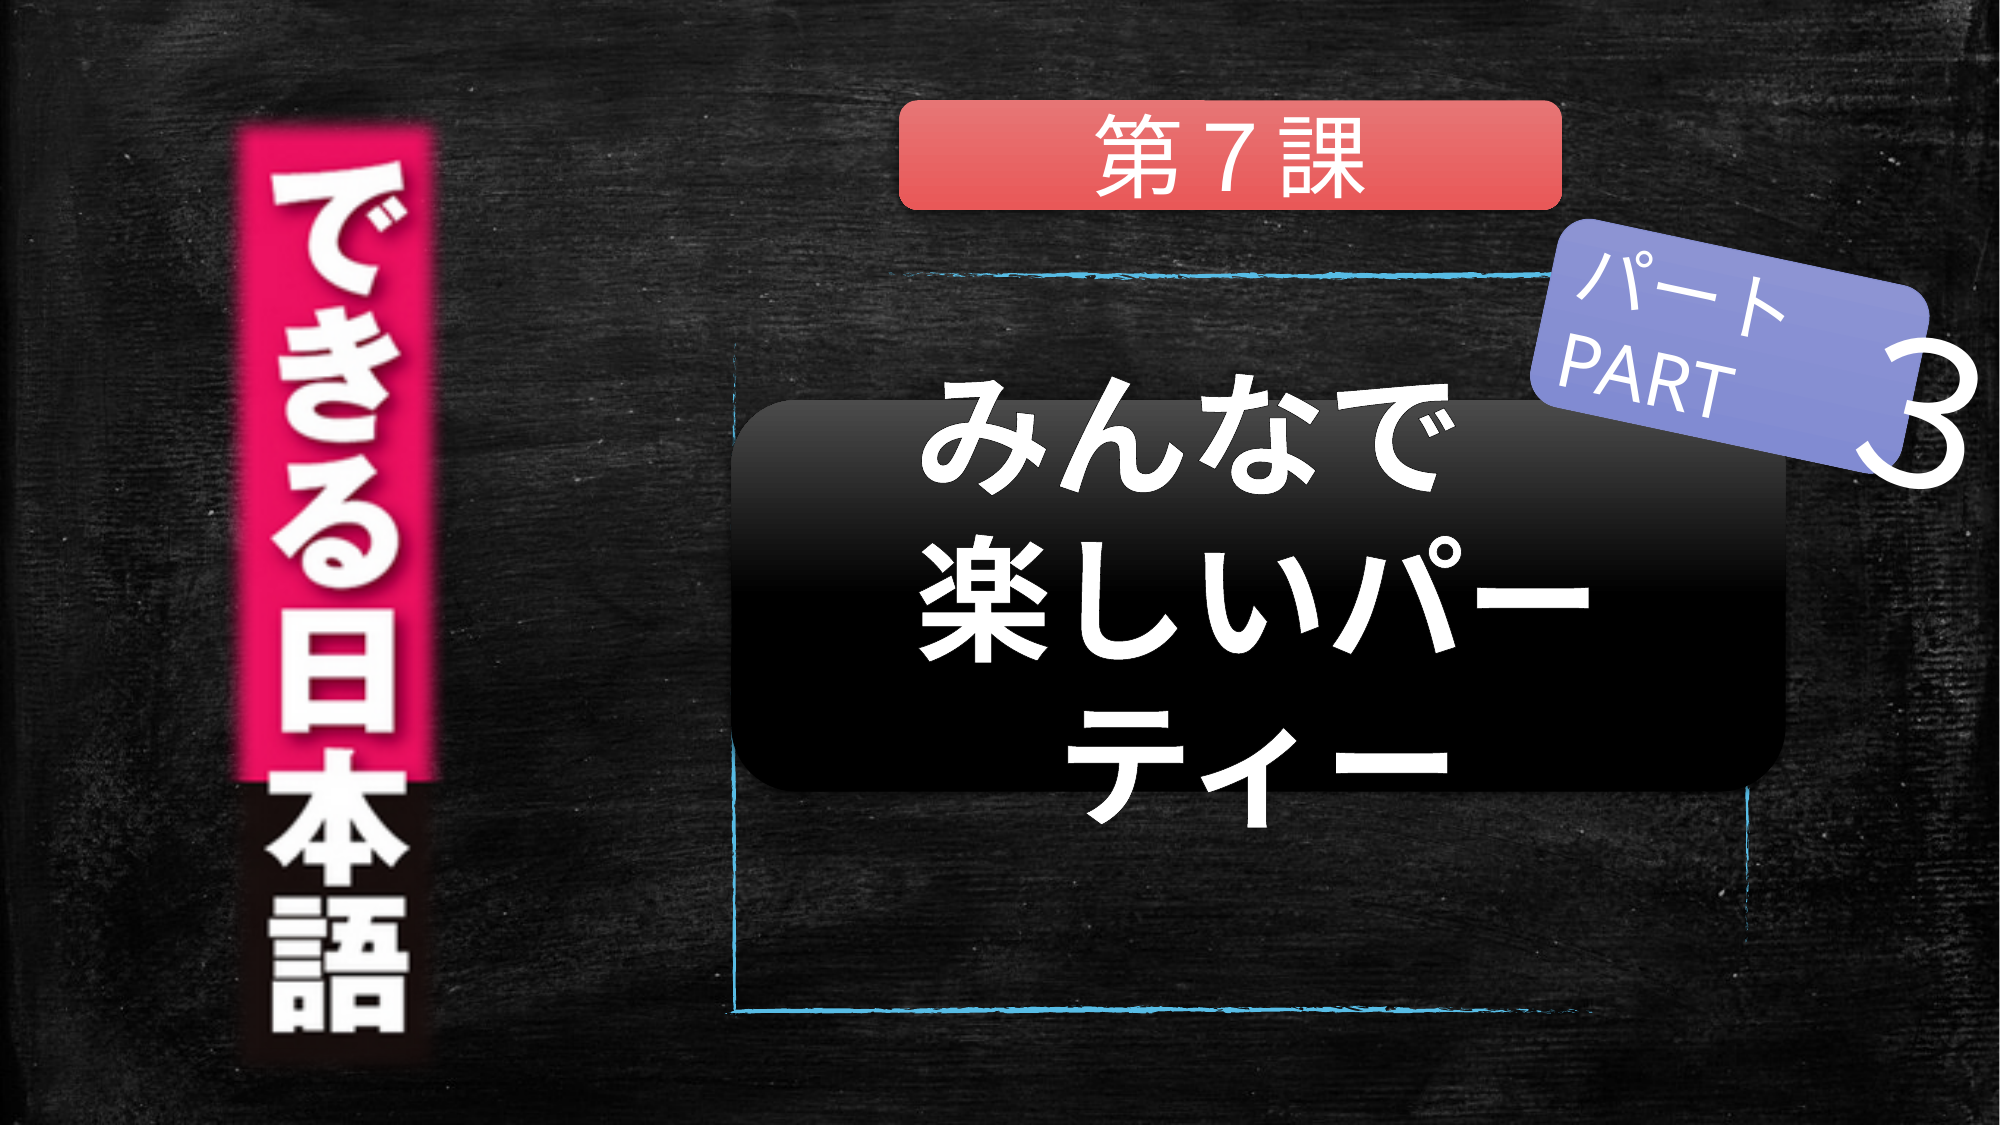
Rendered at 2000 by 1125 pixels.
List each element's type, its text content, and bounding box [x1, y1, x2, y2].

text_box パート PART [1530, 218, 1930, 472]
text_box みんなで 楽しいパーティー [731, 400, 1786, 792]
picture [221, 110, 447, 1082]
text_box 第７課 [899, 100, 1562, 210]
text_box ３ [1787, 283, 1919, 497]
